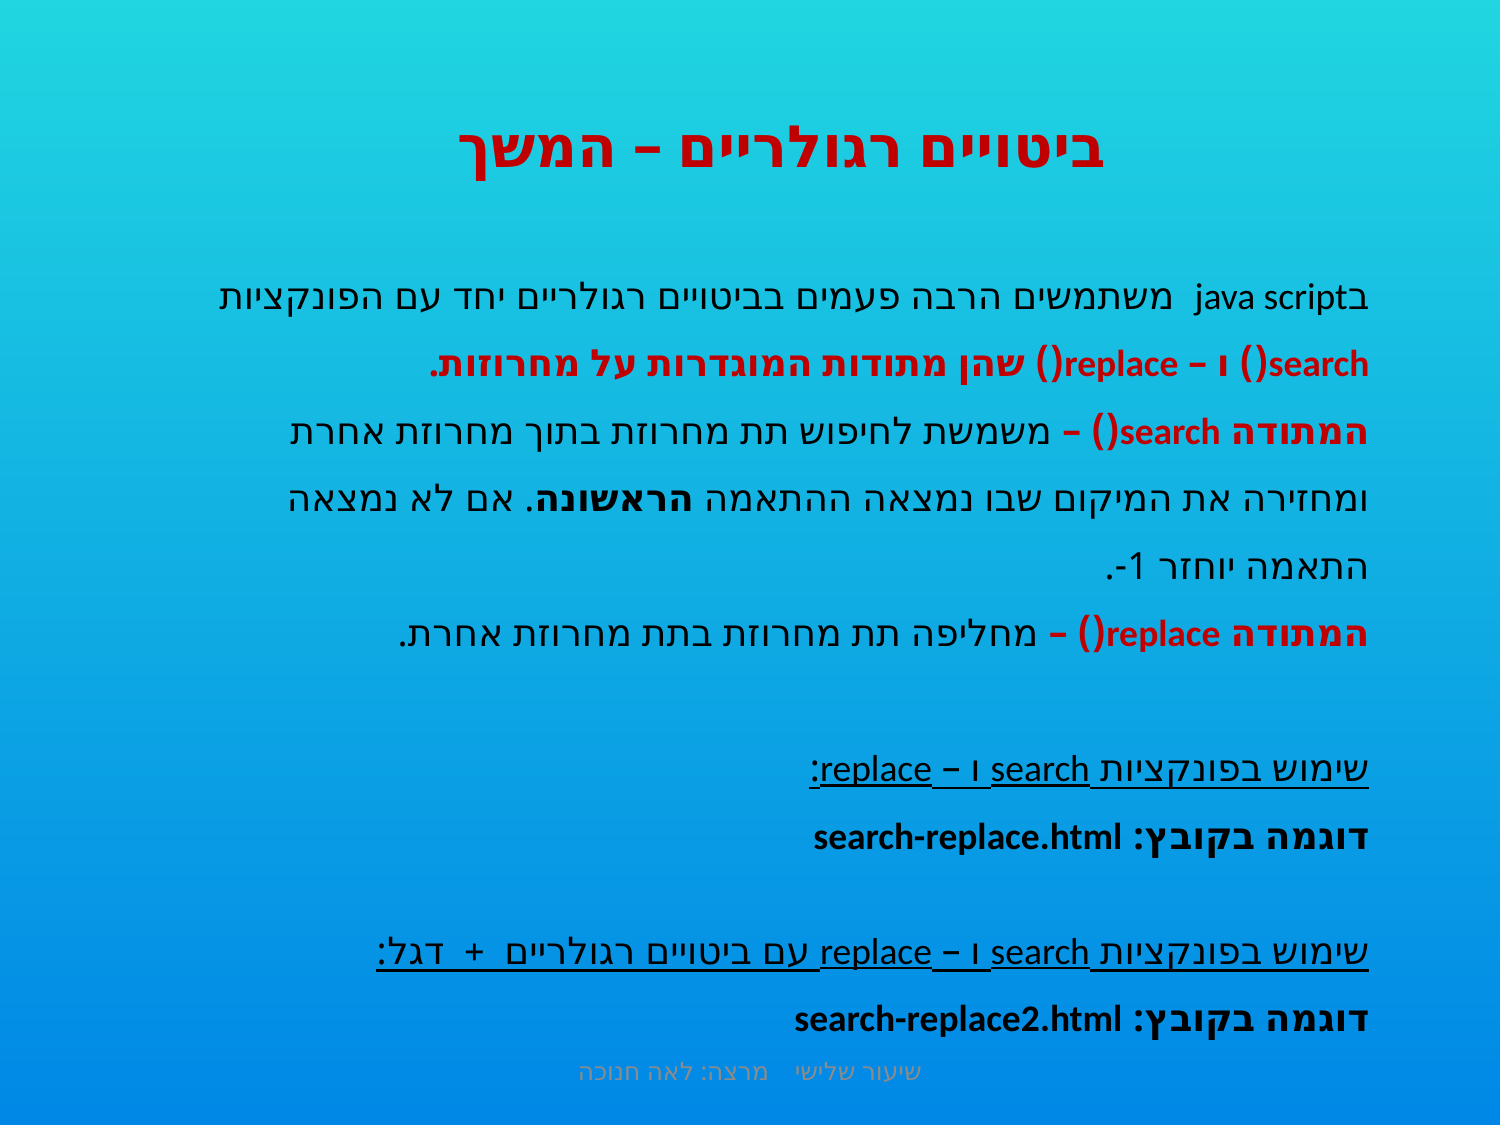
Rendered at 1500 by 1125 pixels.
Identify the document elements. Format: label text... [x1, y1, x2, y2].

text_box ביטויים רגולריים – המשך בjava script משתמשים הרבה פעמים בביטויים רגולריים יחד עם הפונקציות search() ו – replace() שהן מתודות המוגדרות על מחרוזות. המתודה search() – משמשת לחיפוש תת מחרוזת בתוך מחרוזת אחרת ומחזירה את המיקום שבו נמצאה ההתאמה הראשונה. אם לא נמצאה התאמה יוחזר 1-. המתודה replace() – מחליפה תת מחרוזת בתת מחרוזת אחרת. שימוש בפונקציות search ו – replace: דוגמה בקובץ: search-replace.html שימוש בפונקציות search ו – replace עם ביטויים רגולריים + דגל: דוגמה בקובץ: search-replace2.html [179, 101, 1385, 1117]
